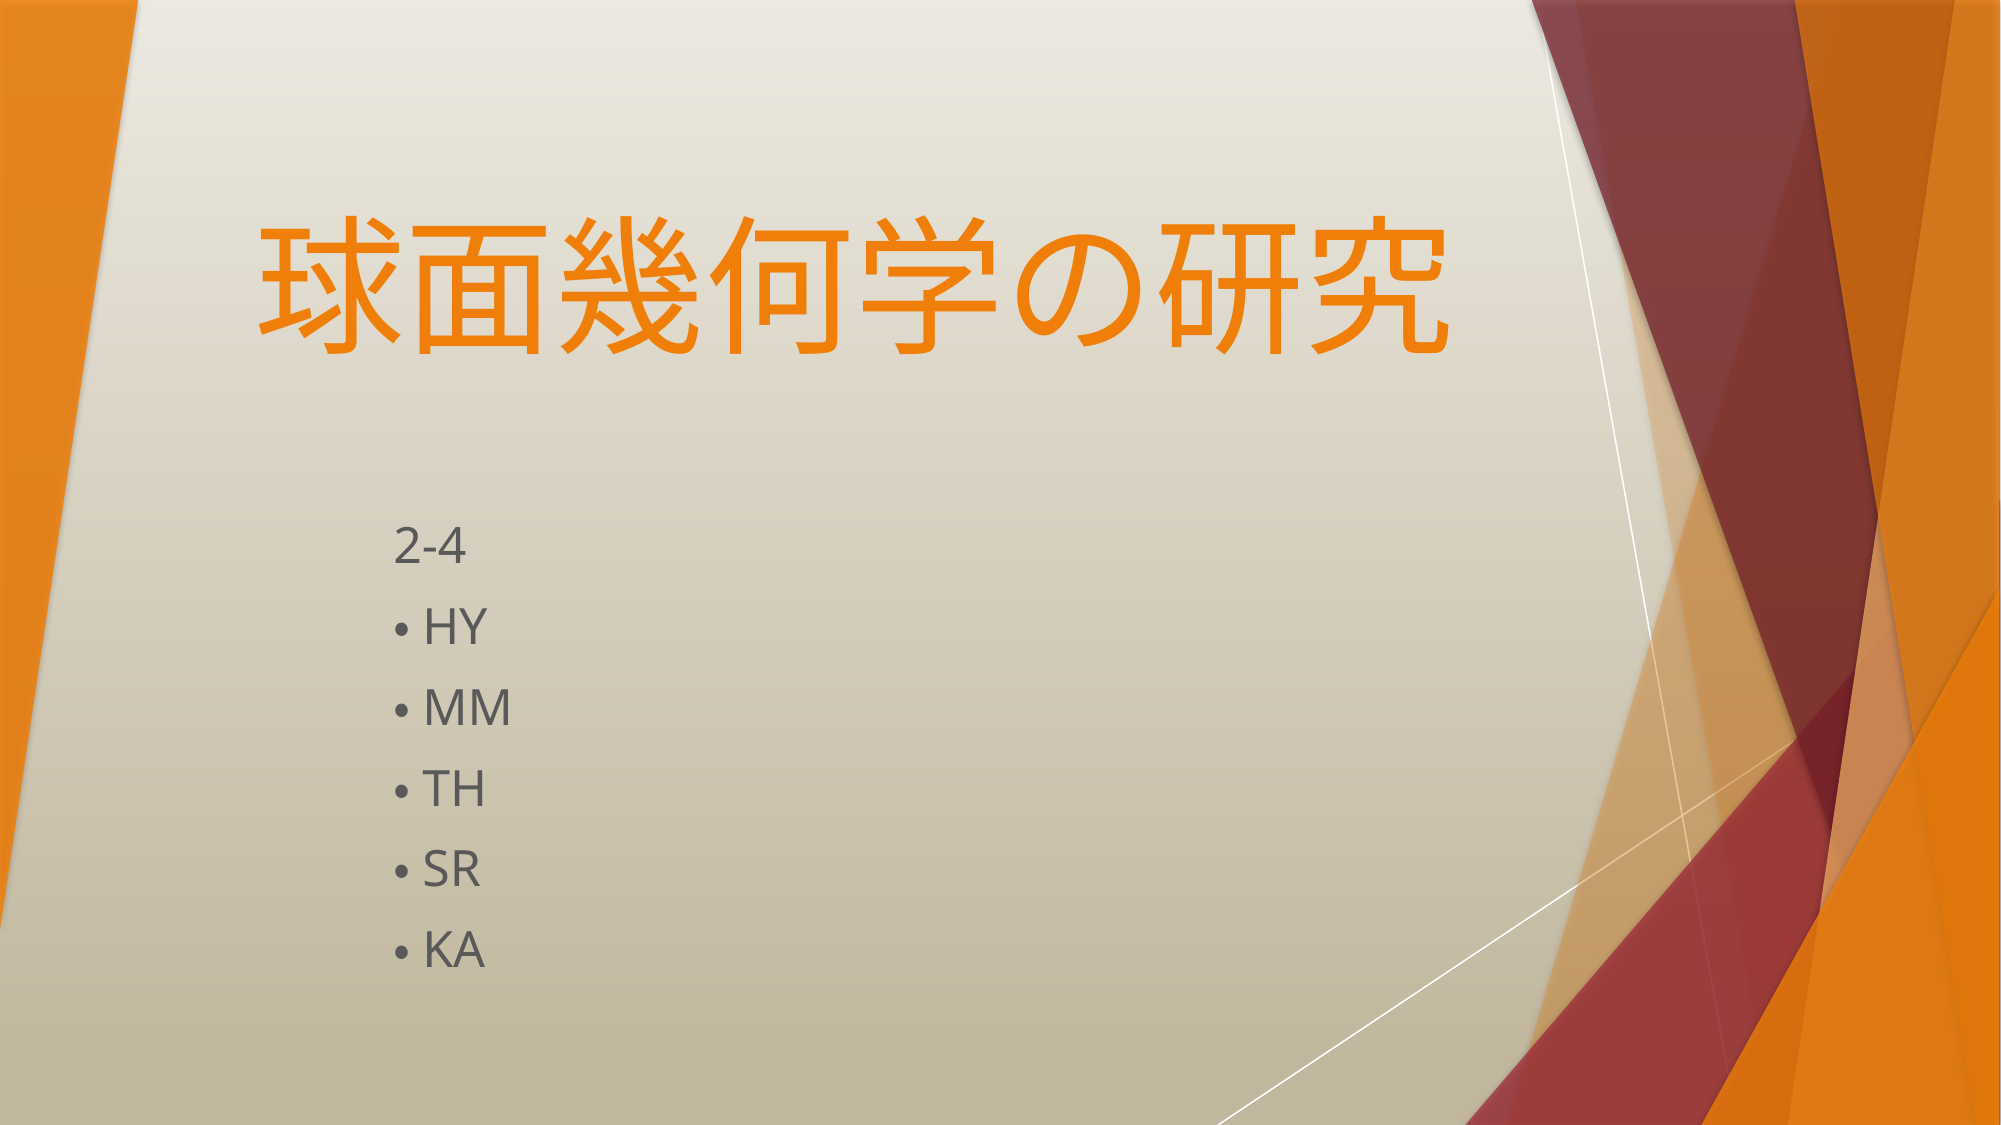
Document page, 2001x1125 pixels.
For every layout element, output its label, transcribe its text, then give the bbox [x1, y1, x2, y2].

title 球面幾何学の研究 [195, 110, 1470, 381]
subtitle 2-4 ・HY ・MM ・TH ・SR ・KA [378, 505, 1520, 1125]
